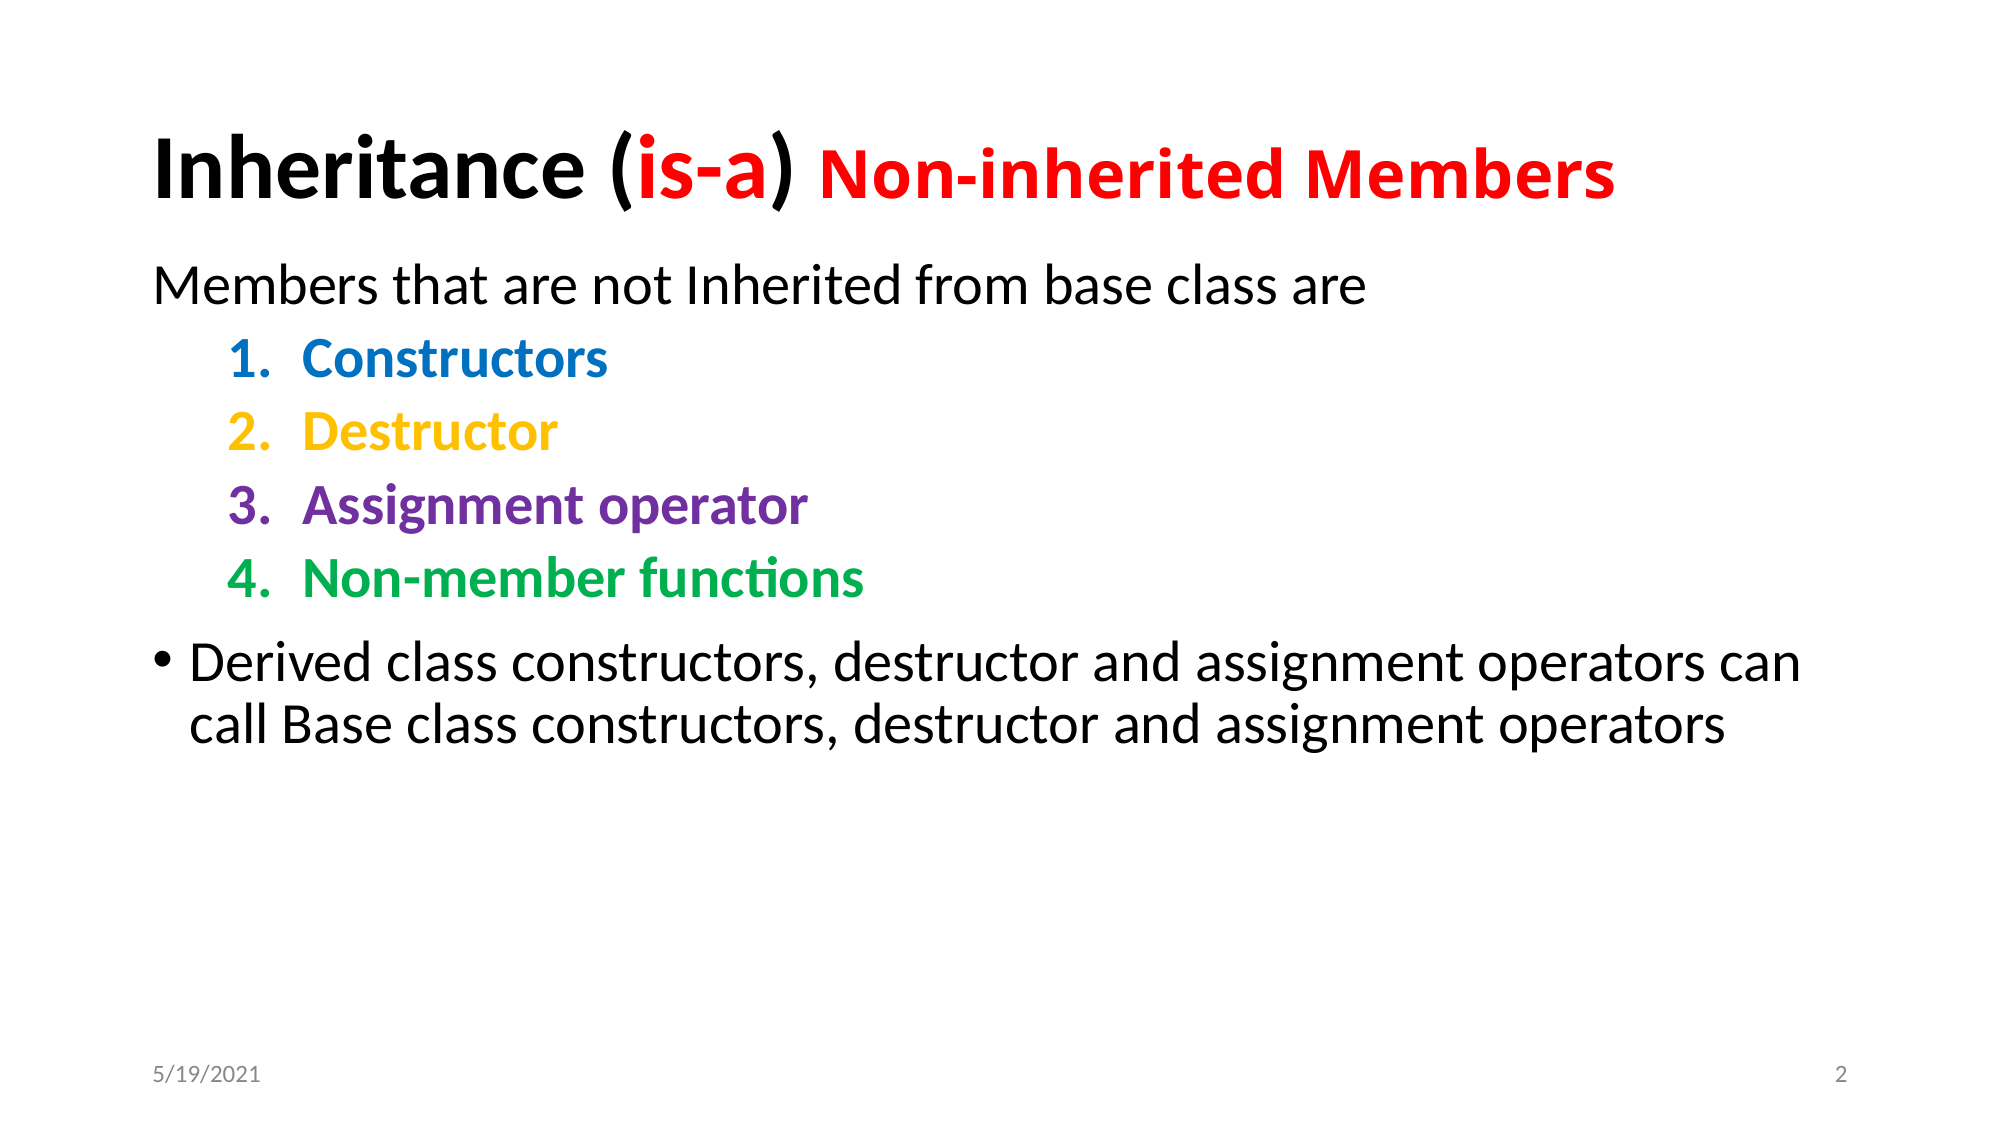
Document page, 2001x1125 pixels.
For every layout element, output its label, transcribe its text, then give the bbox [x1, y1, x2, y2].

list Members that are not Inherited from base class are Constructors Destructor Assignment operator Non-member functions Derived class constructors, destructor and assignment operators can call Base class constructors, destructor and assignment operators [137, 278, 1863, 961]
title Inheritance (is-a) Non-inherited Members [137, 59, 1863, 278]
slide_number ‹#› [1412, 1042, 1863, 1103]
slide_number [137, 1042, 588, 1103]
